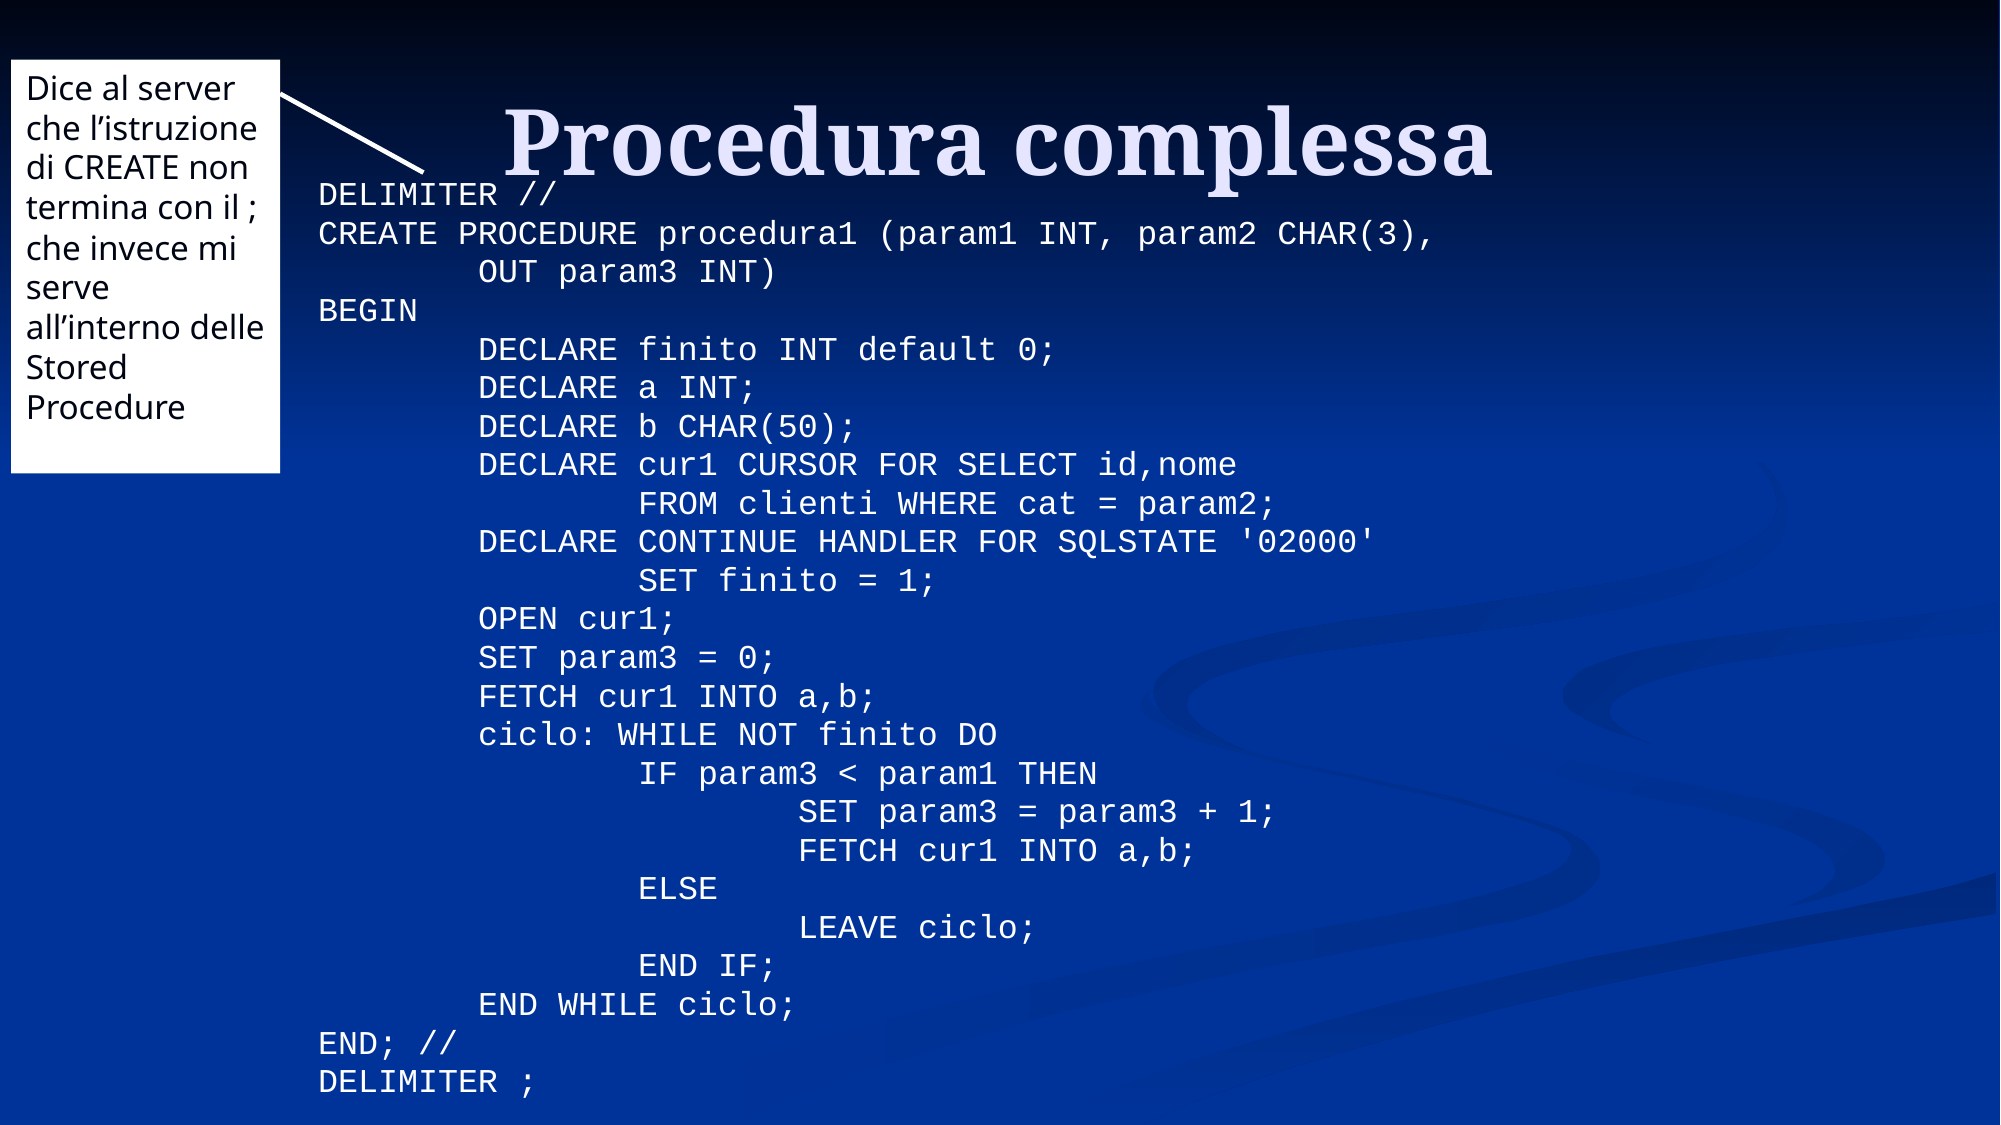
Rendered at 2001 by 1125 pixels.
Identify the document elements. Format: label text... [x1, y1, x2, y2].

title Procedura complessa [99, 44, 1901, 233]
list DELIMITER // CREATE PROCEDURE procedura1 (param1 INT, param2 CHAR(3), OUT param3 INT) BEGIN DECLARE finito INT default 0; DECLARE a INT; DECLARE b CHAR(50); DECLARE cur1 CURSOR FOR SELECT id,nome FROM clienti WHERE cat = param2; DECLARE CONTINUE HANDLER FOR SQLSTATE '02000' SET finito = 1; OPEN cur1; SET param3 = 0; FETCH cur1 INTO a,b; ciclo: WHILE NOT finito DO IF param3 < param1 THEN SET param3 = param3 + 1; FETCH cur1 INTO a,b; ELSE LEAVE ciclo; END IF; END WHILE ciclo; END; // DELIMITER ; [302, 172, 1654, 916]
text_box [10, 59, 424, 444]
